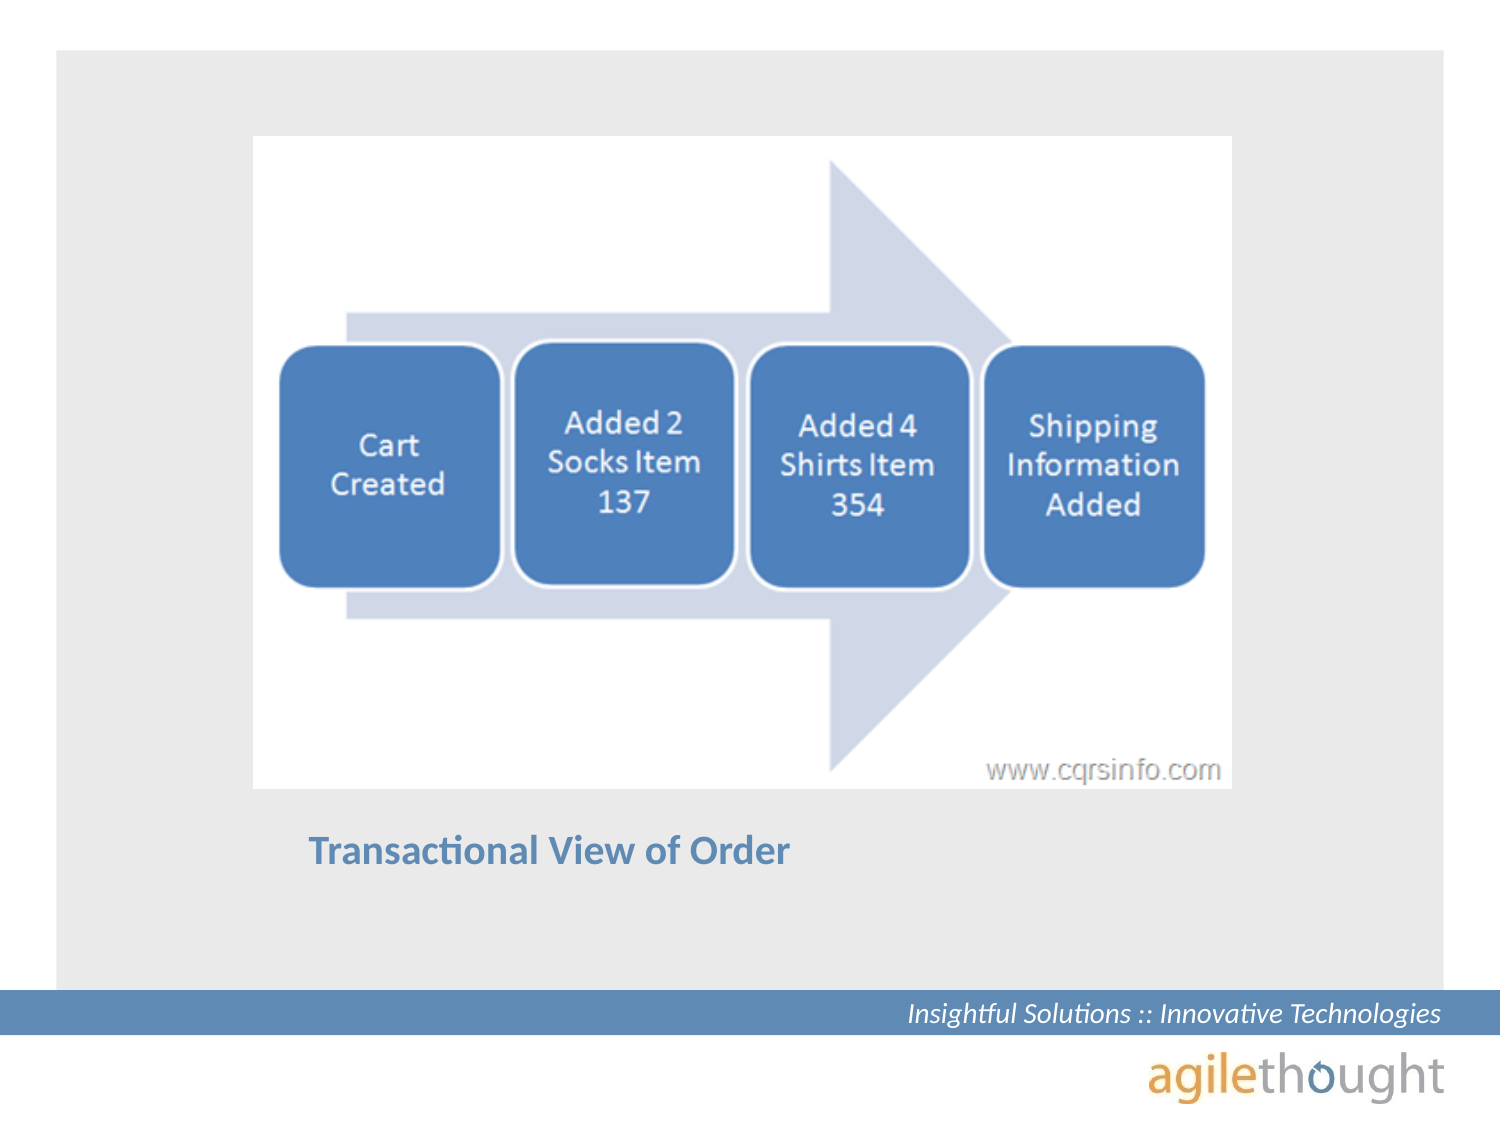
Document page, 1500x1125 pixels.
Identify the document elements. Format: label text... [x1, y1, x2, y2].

picture [1149, 1052, 1444, 1104]
title Transactional View of Order [294, 797, 1194, 881]
picture [253, 136, 1232, 790]
